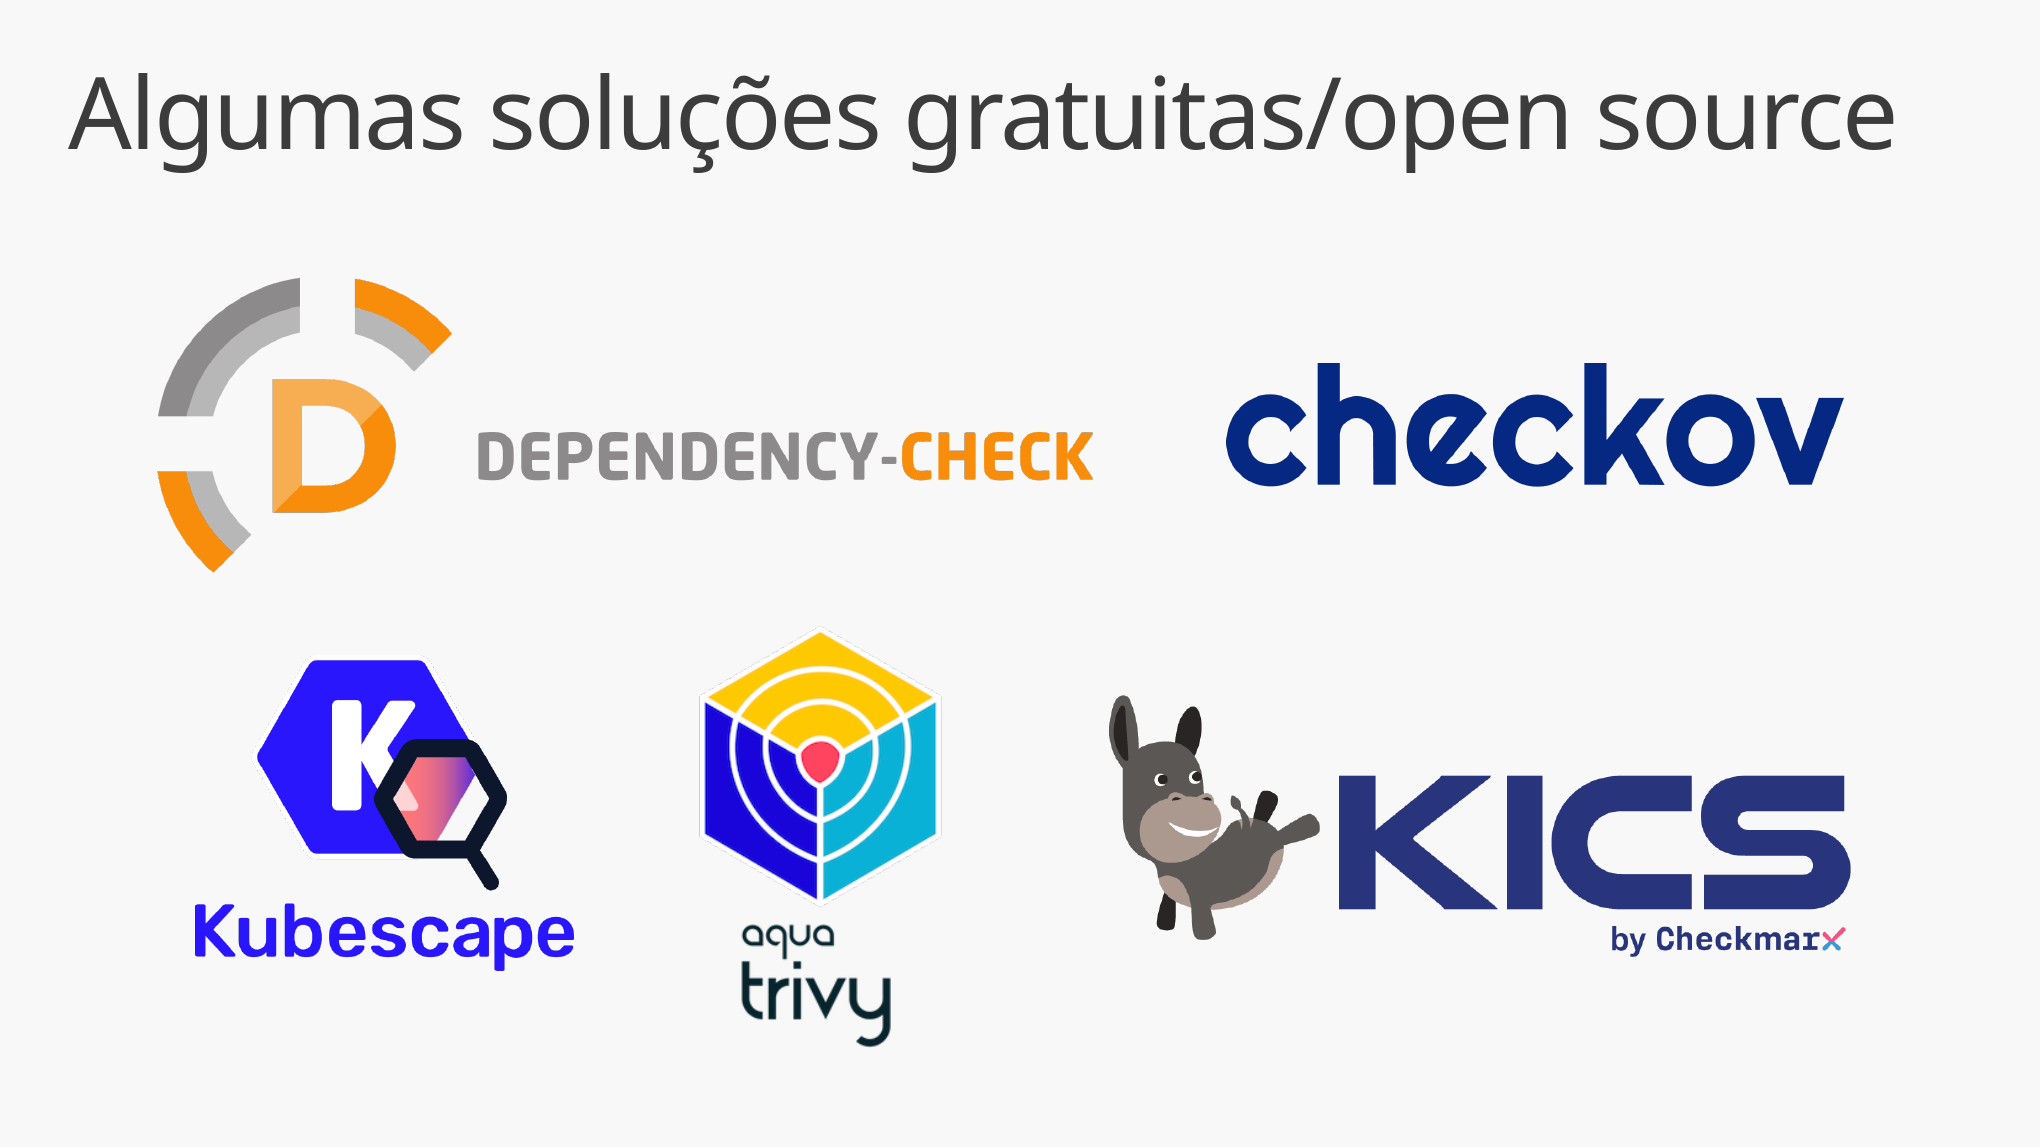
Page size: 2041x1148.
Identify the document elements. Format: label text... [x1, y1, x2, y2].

picture [594, 585, 1990, 1059]
picture [157, 276, 1094, 574]
picture [1226, 363, 1844, 487]
title Algumas soluções gratuitas/open source [45, 48, 1996, 199]
picture [194, 654, 574, 972]
